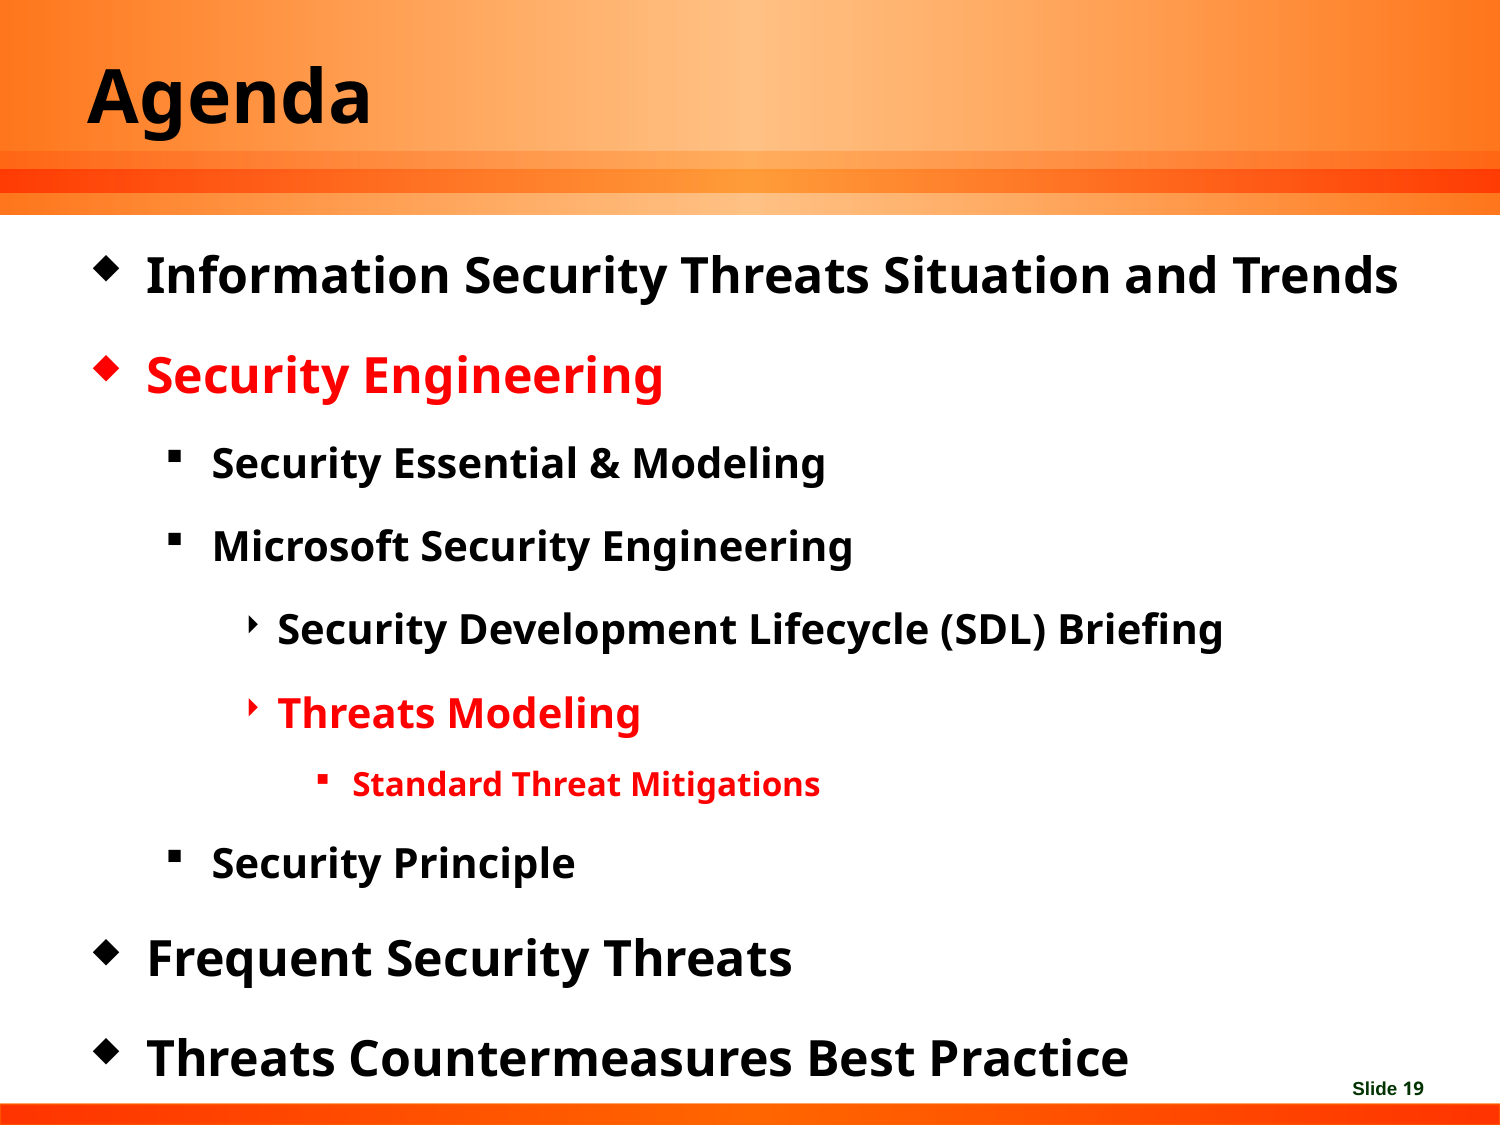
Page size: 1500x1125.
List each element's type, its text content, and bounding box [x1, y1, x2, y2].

title Agenda [72, 0, 1424, 188]
list Information Security Threats Situation and Trends Security Engineering Security Essential & Modeling Microsoft Security Engineering Security Development Lifecycle (SDL) Briefing Threats Modeling Standard Threat Mitigations Security Principle Frequent Security Threats Threats Countermeasures Best Practice [74, 205, 1426, 1089]
